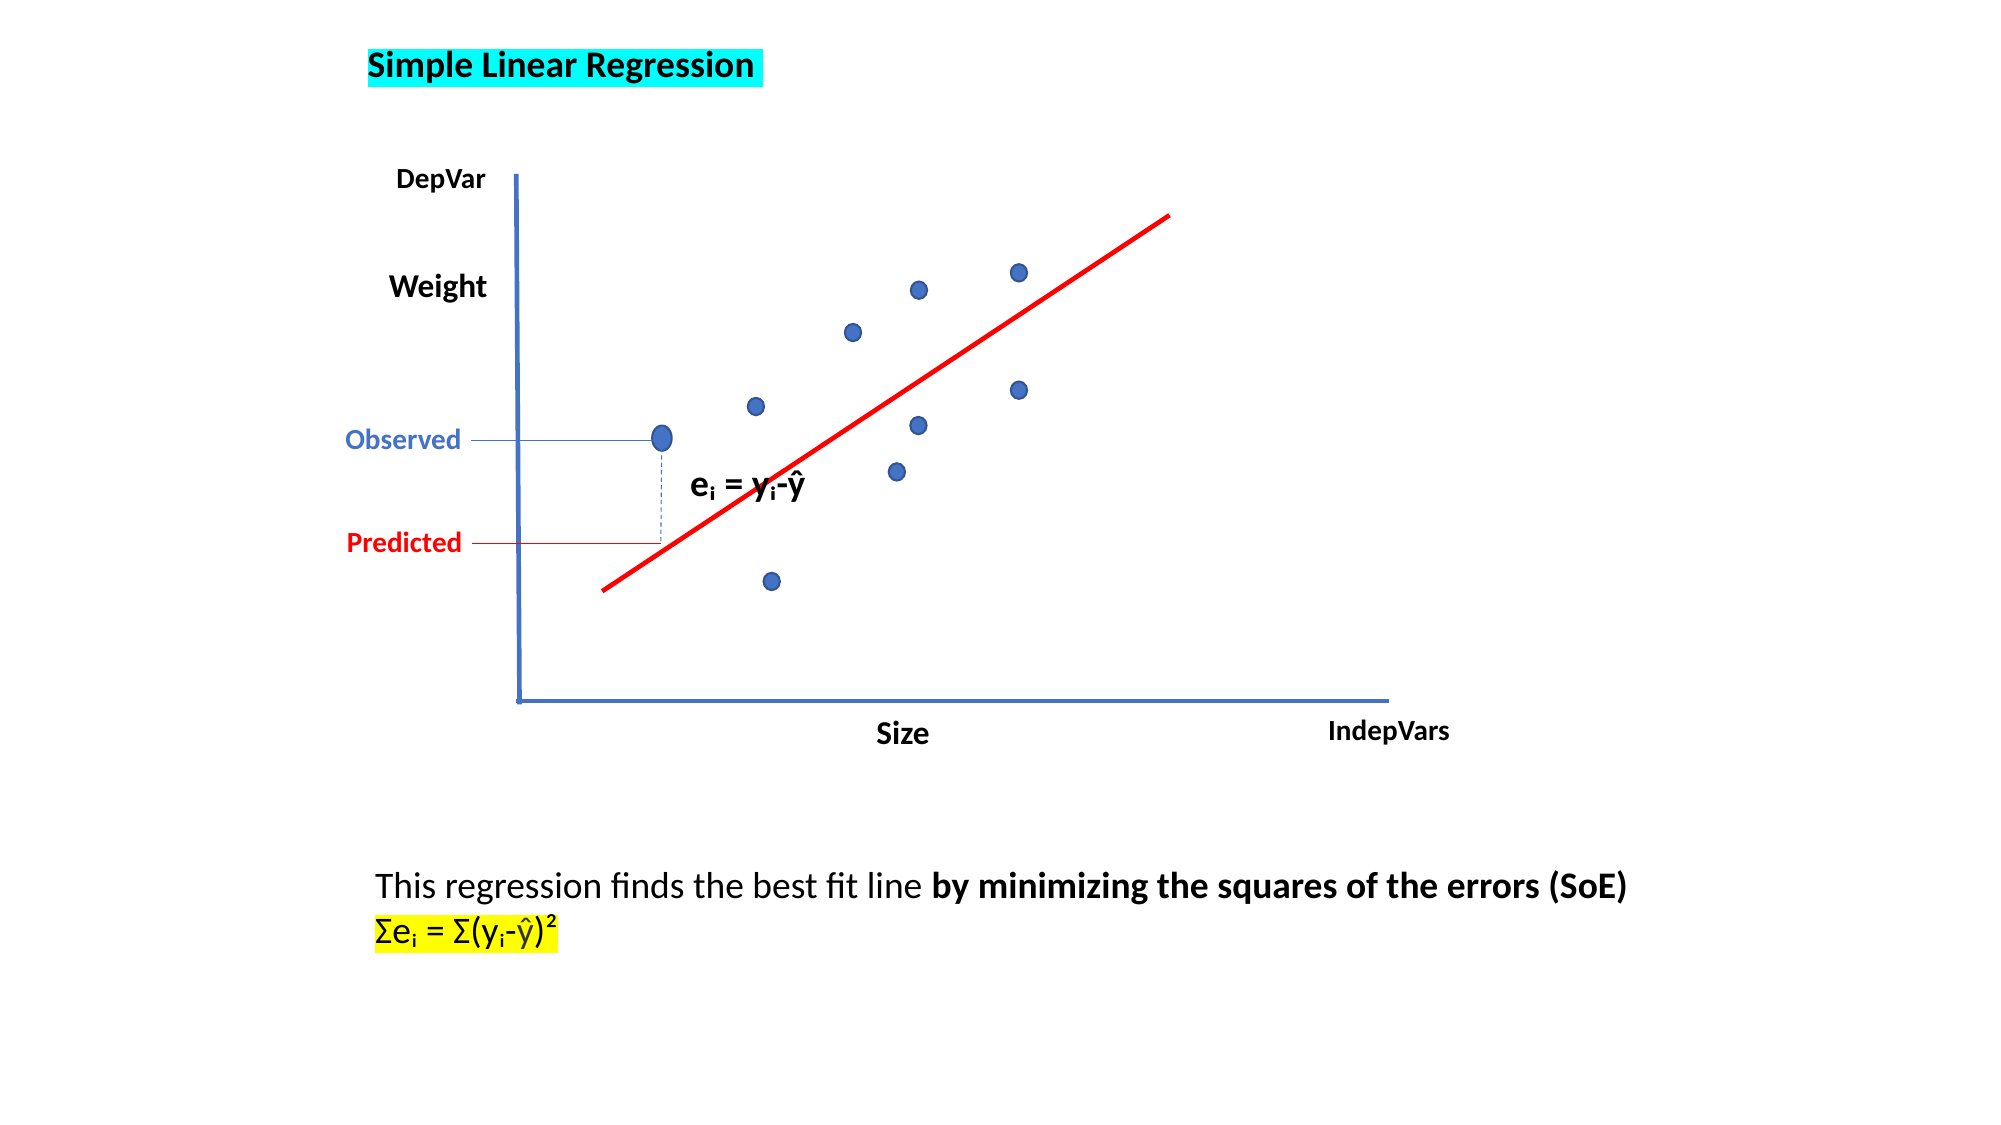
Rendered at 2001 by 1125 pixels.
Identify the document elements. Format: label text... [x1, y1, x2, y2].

text_box This regression finds the best fit line by minimizing the squares of the errors (SoE) Σeᵢ = Σ(yᵢ-ŷ)² [247, 853, 1687, 959]
text_box Simple Linear Regression [353, 32, 1353, 93]
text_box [330, 152, 1466, 760]
